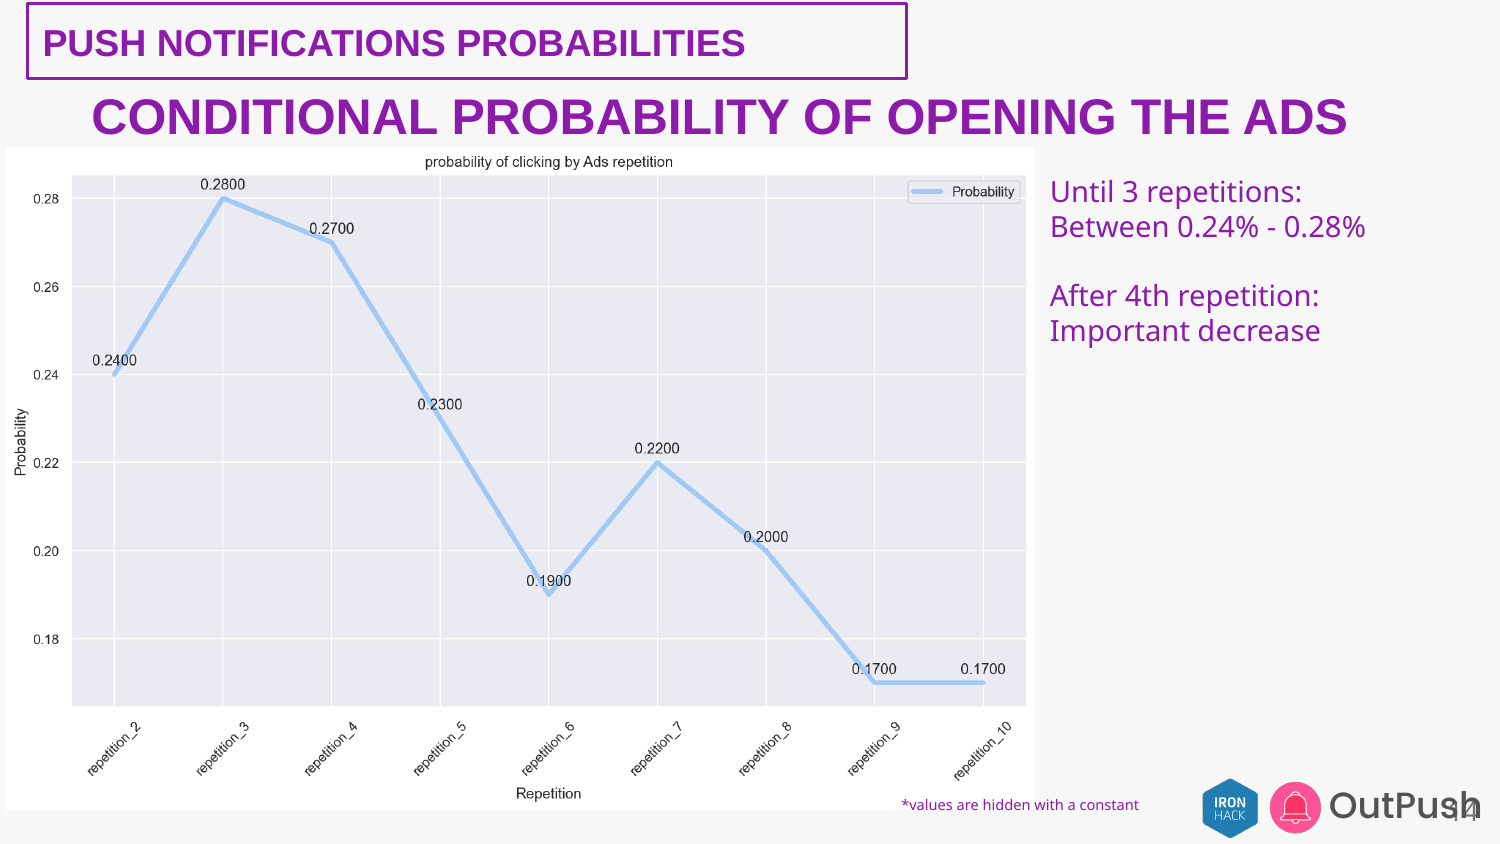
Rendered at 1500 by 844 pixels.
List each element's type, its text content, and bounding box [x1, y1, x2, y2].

text_box PUSH NOTIFICATIONS PROBABILITIES [27, 3, 907, 79]
picture [1201, 774, 1259, 840]
picture [1266, 778, 1494, 837]
picture [5, 147, 1036, 810]
text_box *values are hidden with a constant [61, 787, 1196, 823]
text_box Until 3 repetitions: Between 0.24% - 0.28% After 4th repetition: Important decrease [1040, 157, 1494, 398]
text_box CONDITIONAL PROBABILITY OF OPENING THE ADS [76, 69, 1493, 160]
